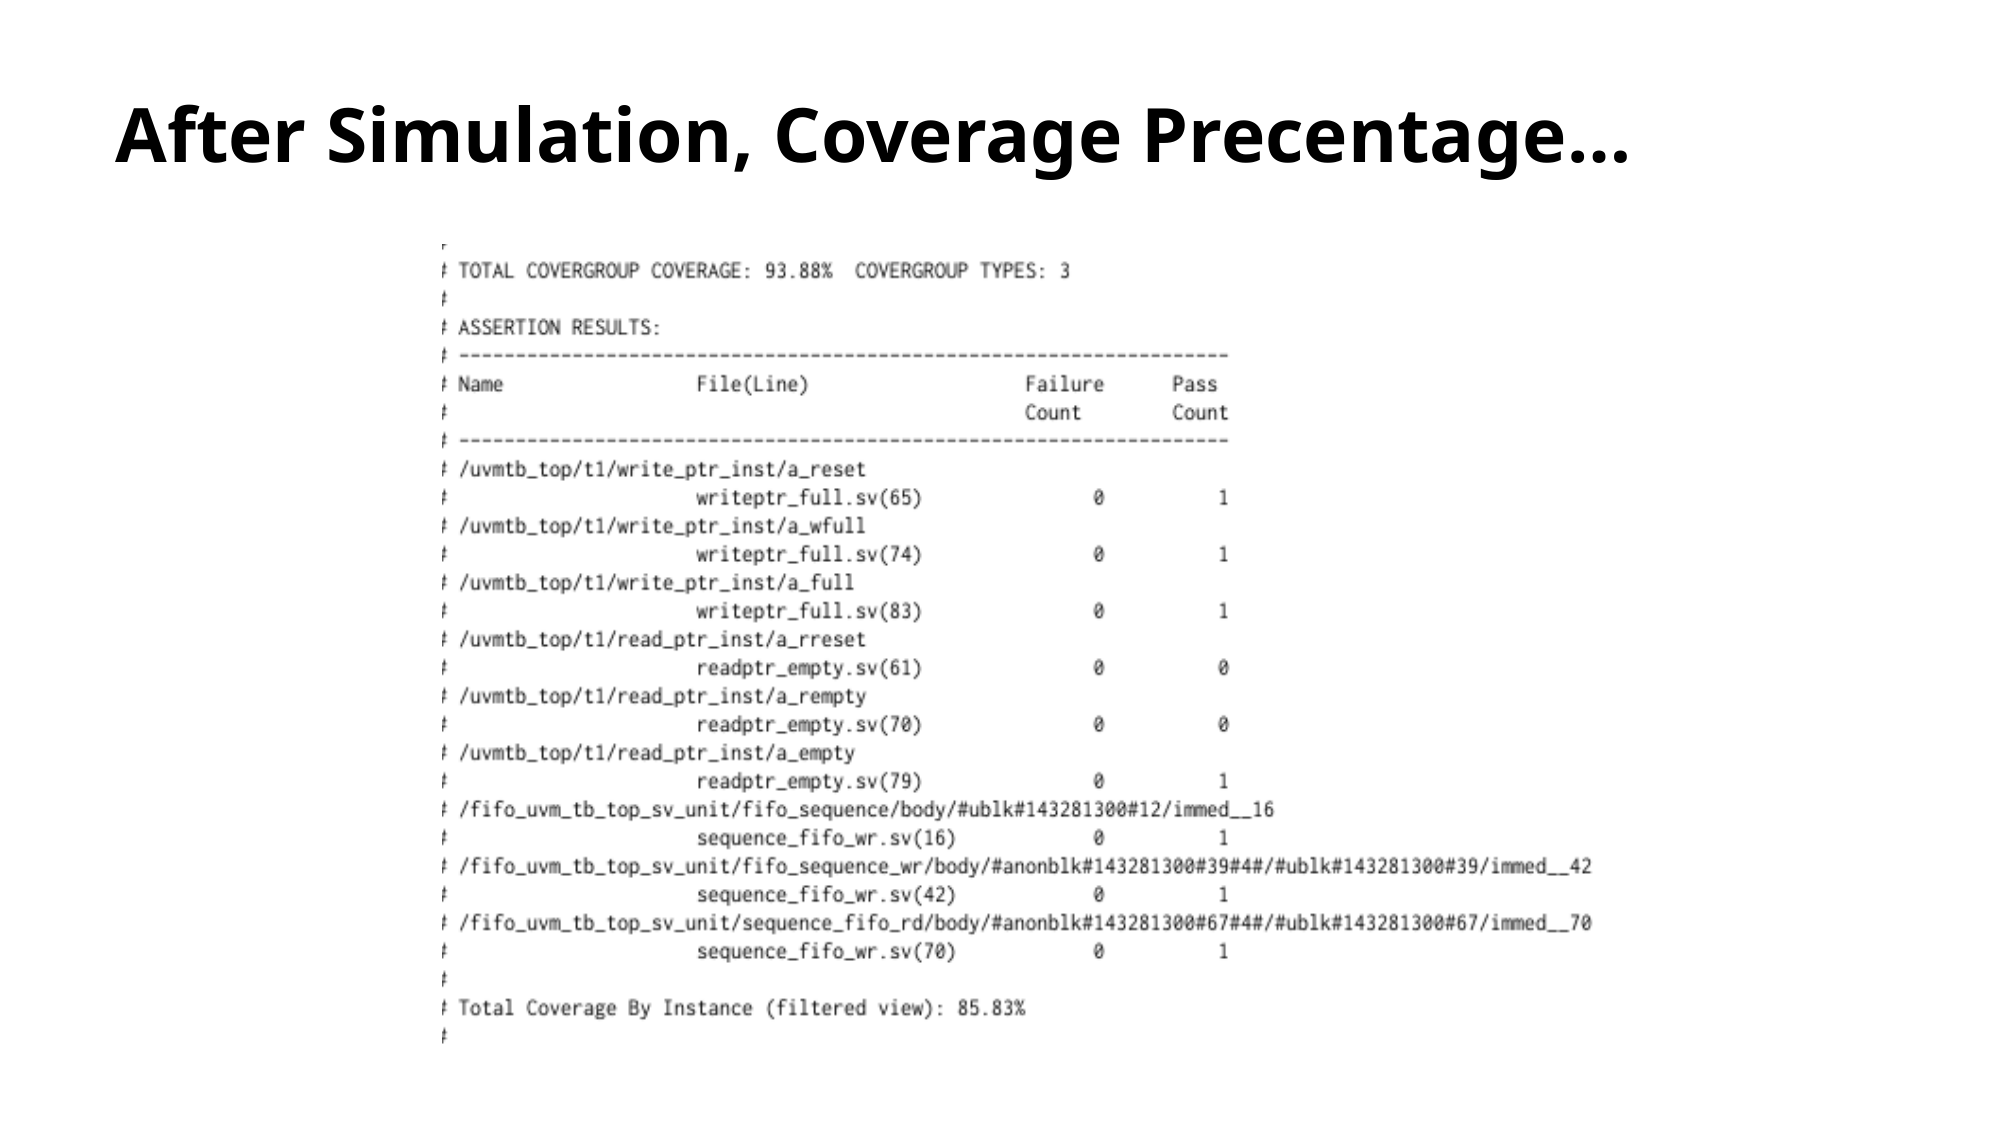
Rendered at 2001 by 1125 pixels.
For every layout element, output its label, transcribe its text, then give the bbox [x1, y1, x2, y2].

title After Simulation, Coverage Precentage… [100, 90, 1849, 276]
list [442, 244, 1636, 1046]
